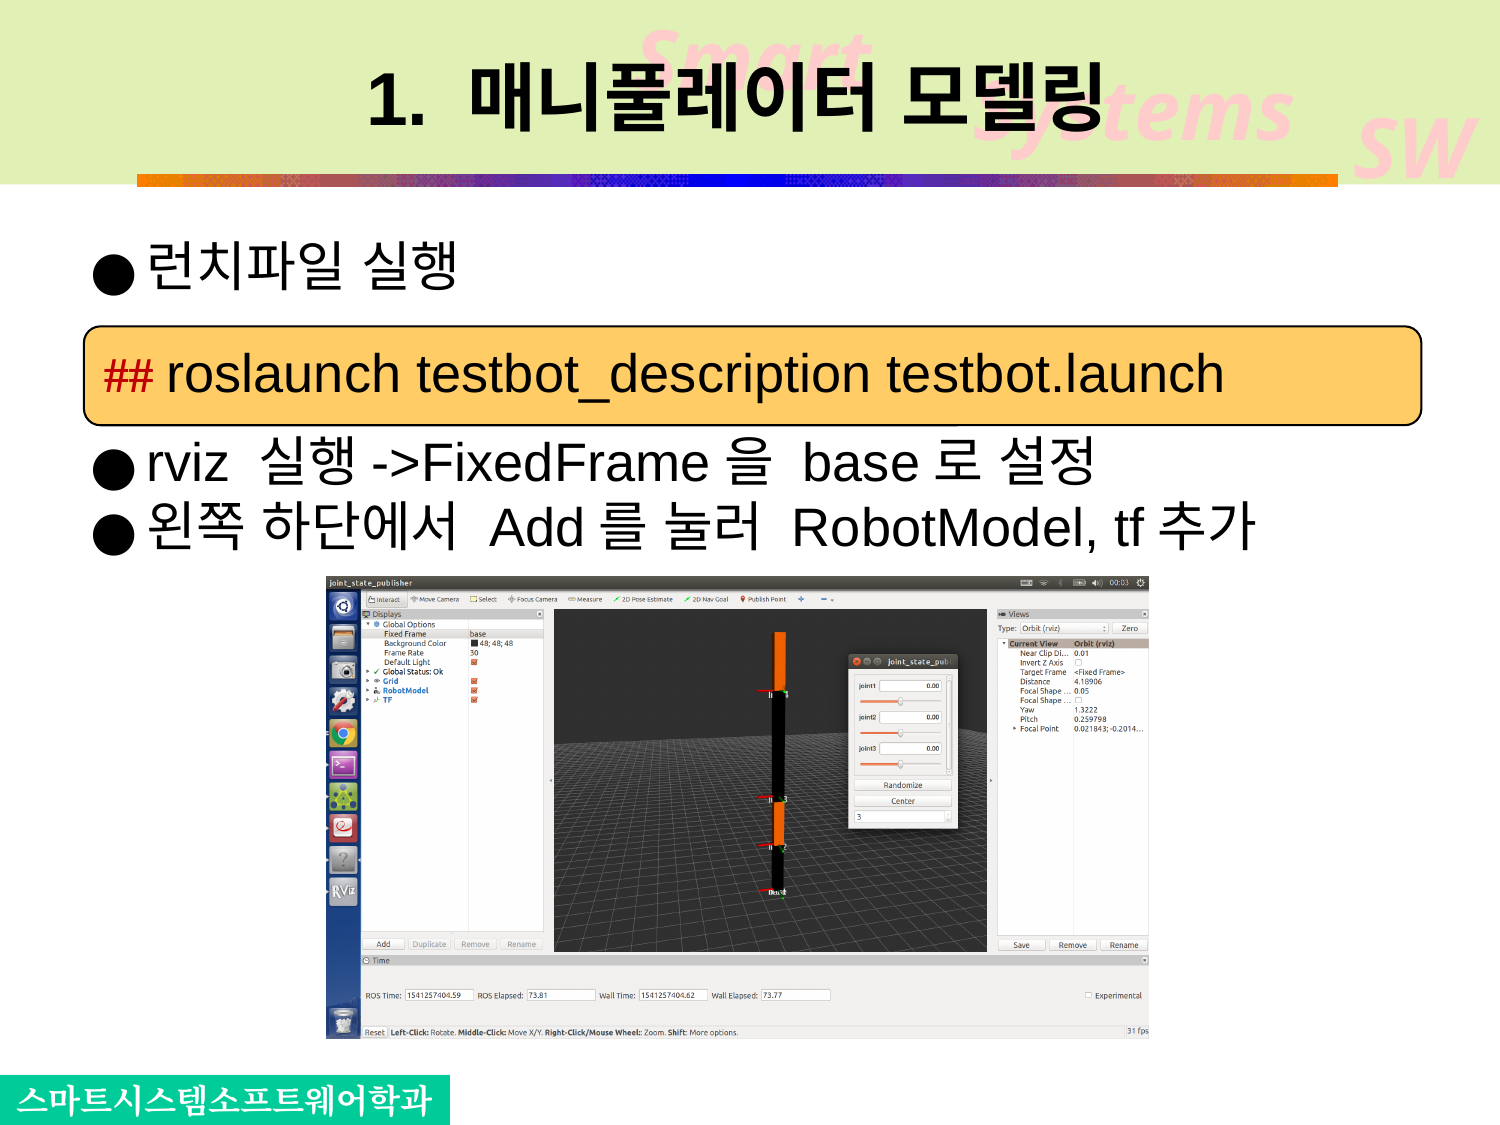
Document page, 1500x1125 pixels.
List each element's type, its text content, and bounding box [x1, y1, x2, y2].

text_box ## roslaunch testbot_description testbot.launch [83, 326, 1422, 426]
title 1. 매니풀레이터 모델링 [62, 15, 1413, 175]
picture [326, 576, 1149, 1039]
picture [137, 175, 1338, 187]
text_box 런치파일 실행 rviz 실행->FixedFrame을 base로 설정 왼쪽 하단에서 Add를 눌러 RobotModel, tf추가 [74, 224, 1425, 1010]
